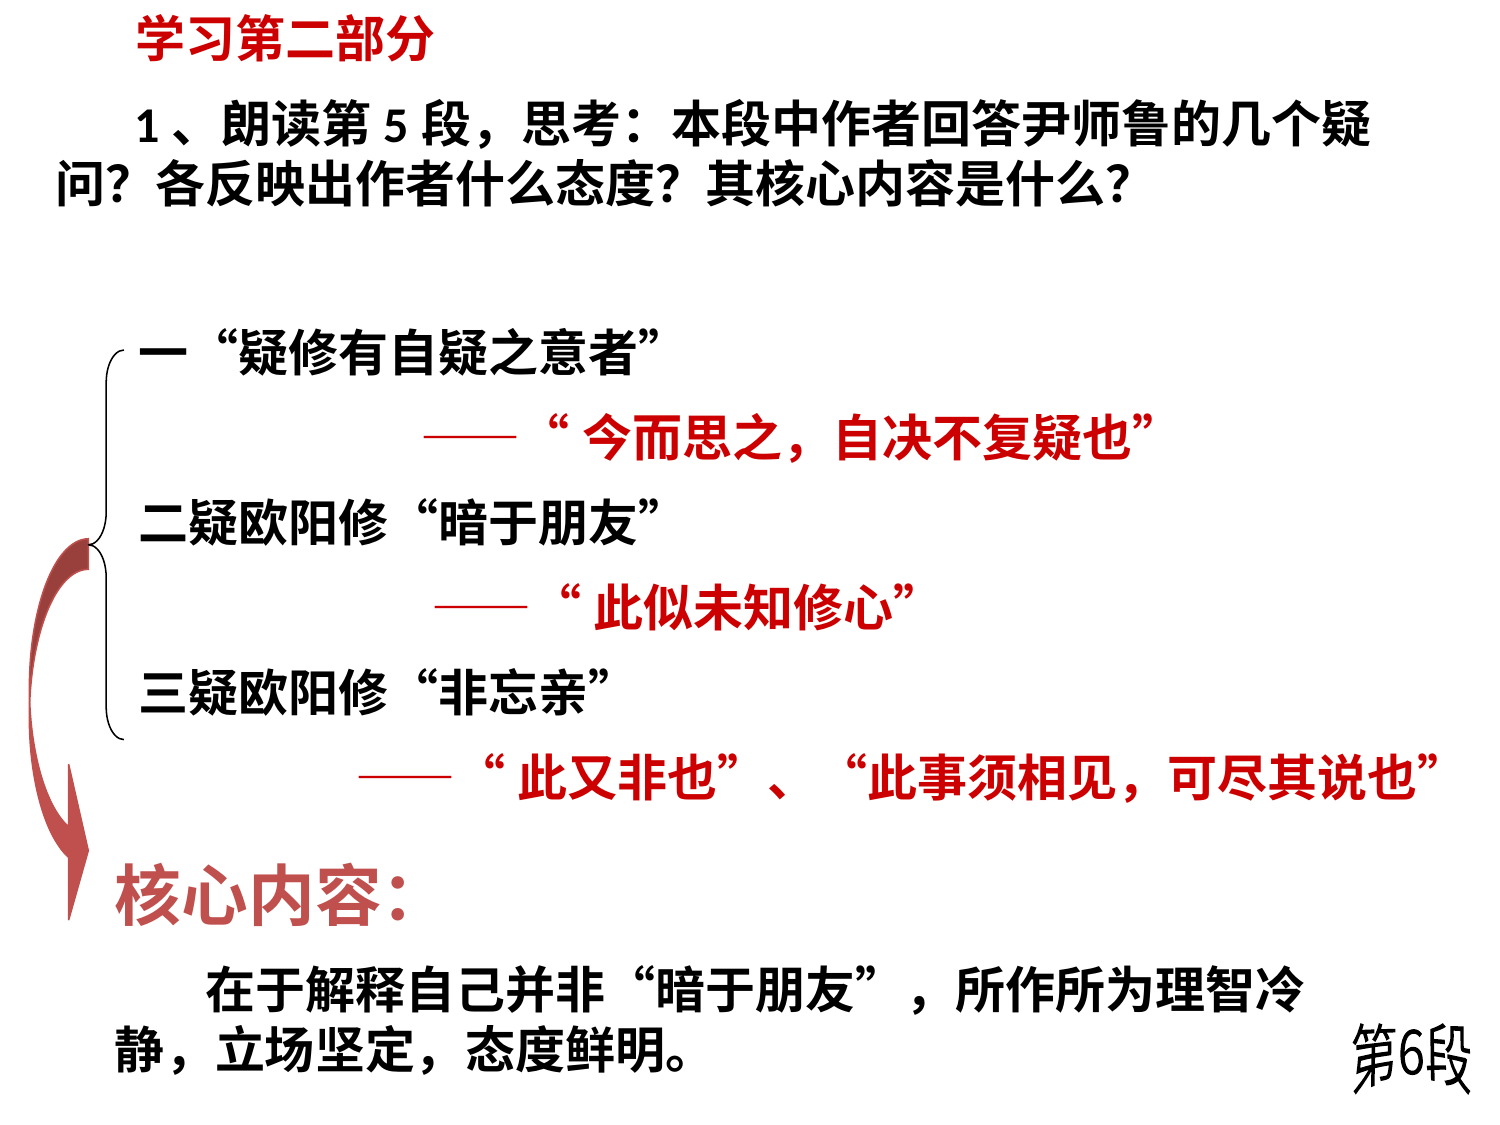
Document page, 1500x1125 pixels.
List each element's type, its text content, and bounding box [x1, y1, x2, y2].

text_box 学习第二部分 1、朗读第5段，思考：本段中作者回答尹师鲁的几个疑问？各反映出作者什么态度？其核心内容是什么？ [41, 0, 1436, 220]
text_box 一“疑修有自疑之意者” ——“今而思之，自决不复疑也” 二疑欧阳修“暗于朋友” ——“此似未知修心” 三疑欧阳修“非忘亲” ——“此又非也”、“此事须相见，可尽其说也” [123, 314, 1483, 814]
text_box [29, 538, 89, 921]
text_box 核心内容： 在于解释自己并非“暗于朋友”，所作所为理智冷静，立场坚定，态度鲜明。 [100, 846, 1329, 1086]
text_box [88, 350, 124, 740]
